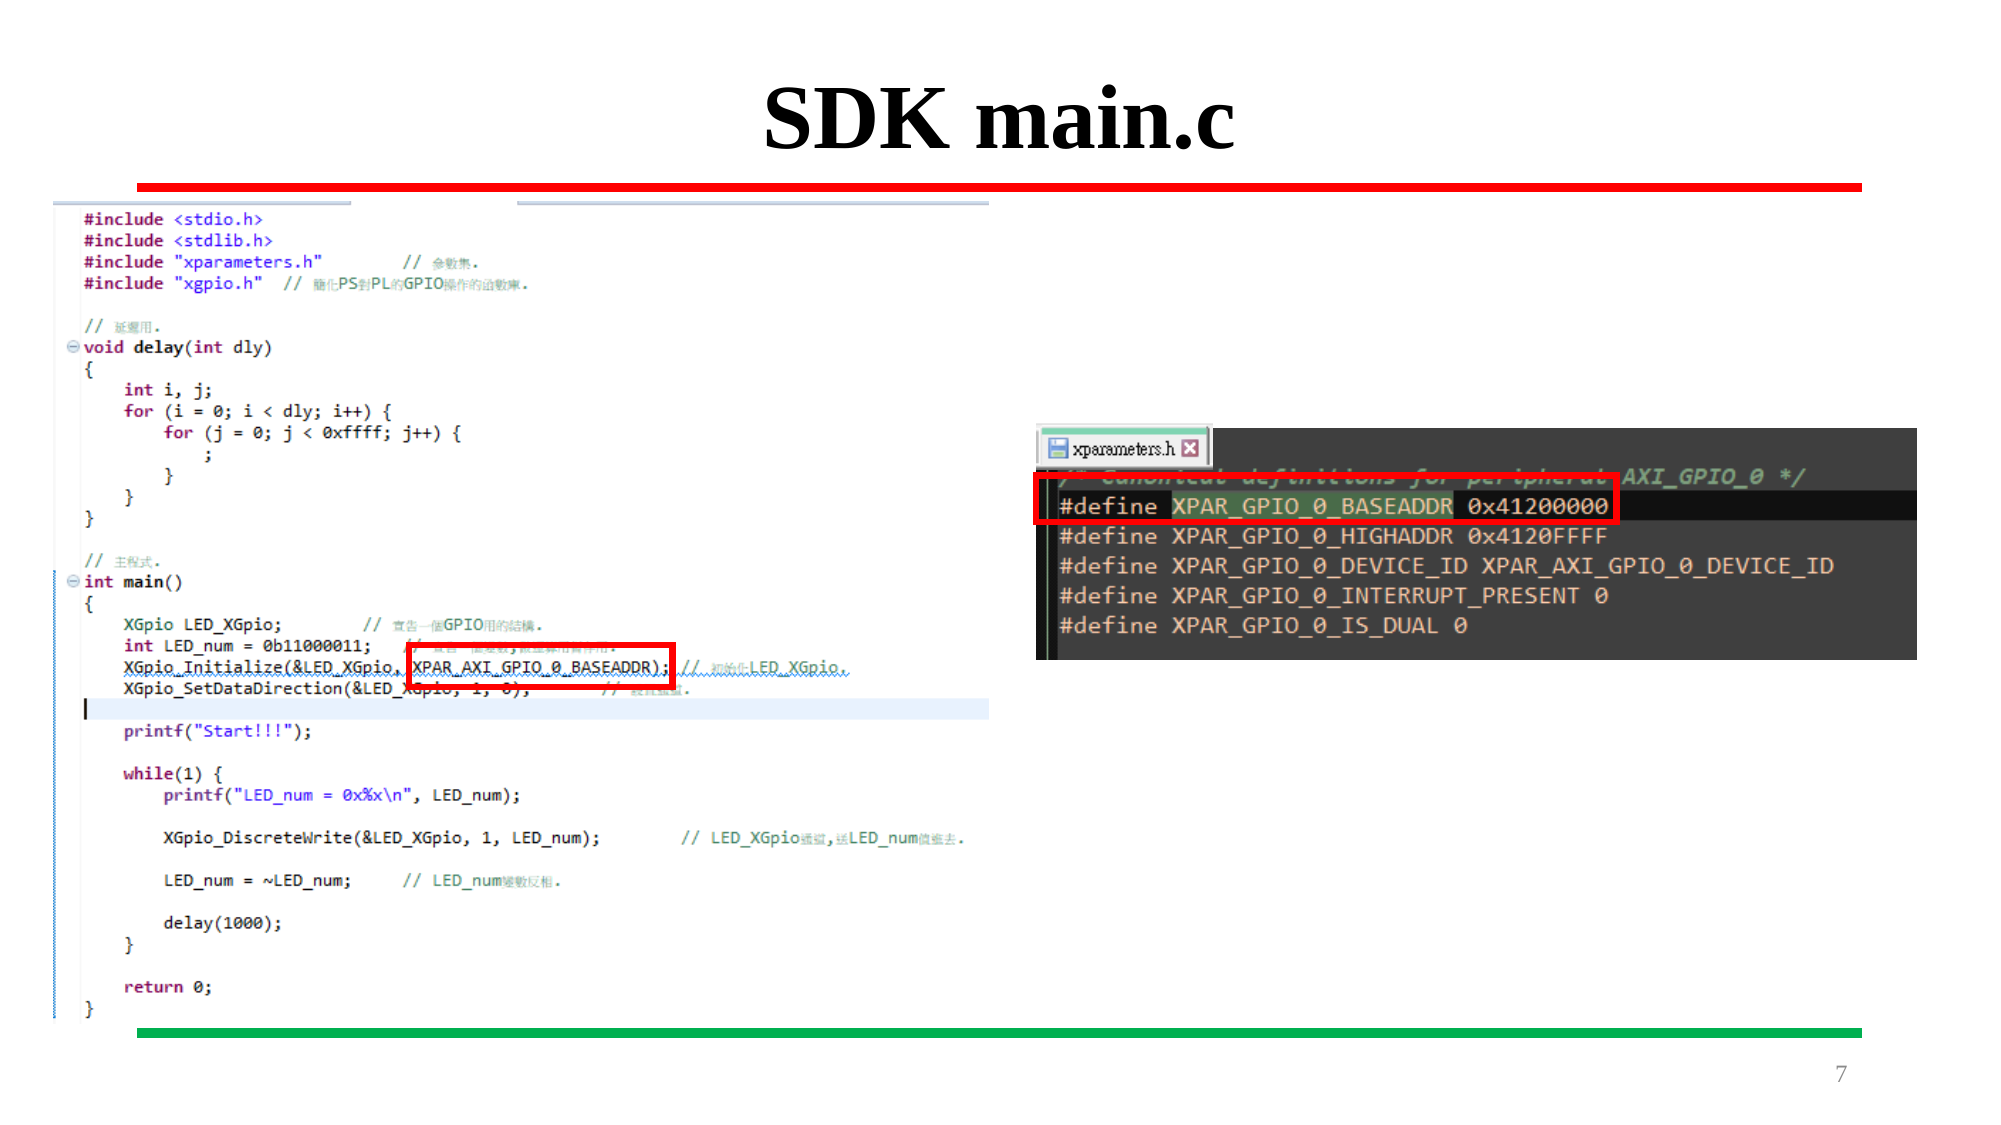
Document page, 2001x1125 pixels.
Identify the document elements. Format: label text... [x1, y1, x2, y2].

picture [1036, 422, 1917, 660]
slide_number 7 [1412, 1042, 1863, 1103]
title SDK main.c [137, 59, 1863, 178]
picture [53, 201, 989, 1024]
